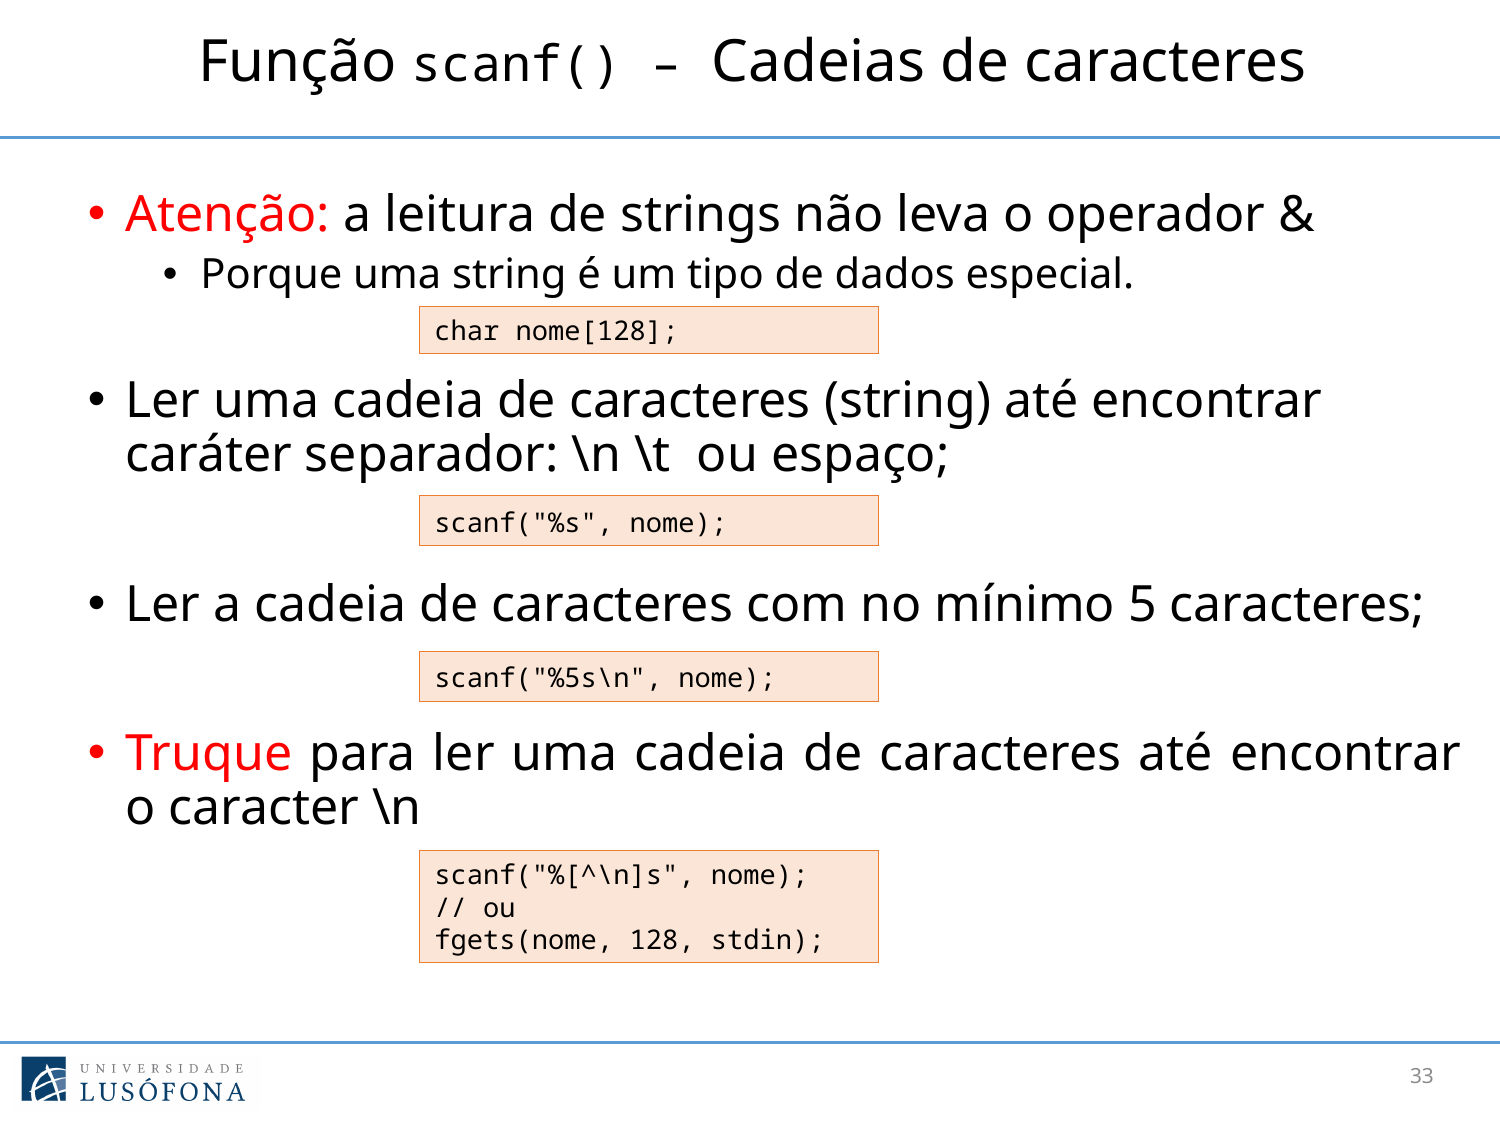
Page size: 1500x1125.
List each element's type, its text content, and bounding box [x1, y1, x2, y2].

list Atenção: a leitura de strings não leva o operador & Porque uma string é um tipo de dados especial. Ler uma cadeia de caracteres (string) até encontrar caráter separador: \n \t ou espaço; Ler a cadeia de caracteres com no mínimo 5 caracteres; Truque para ler uma cadeia de caracteres até encontrar o caracter \n [72, 181, 1477, 893]
text_box scanf("%[^\n]s", nome); // ou fgets(nome, 128, stdin); [419, 850, 879, 963]
slide_number 33 [1328, 1058, 1449, 1094]
title Função scanf() – Cadeias de caracteres [50, 0, 1455, 126]
text_box scanf("%5s\n", nome); [419, 651, 879, 702]
text_box scanf("%s", nome); [419, 495, 879, 546]
picture [13, 1054, 262, 1111]
text_box char nome[128]; [419, 306, 879, 354]
